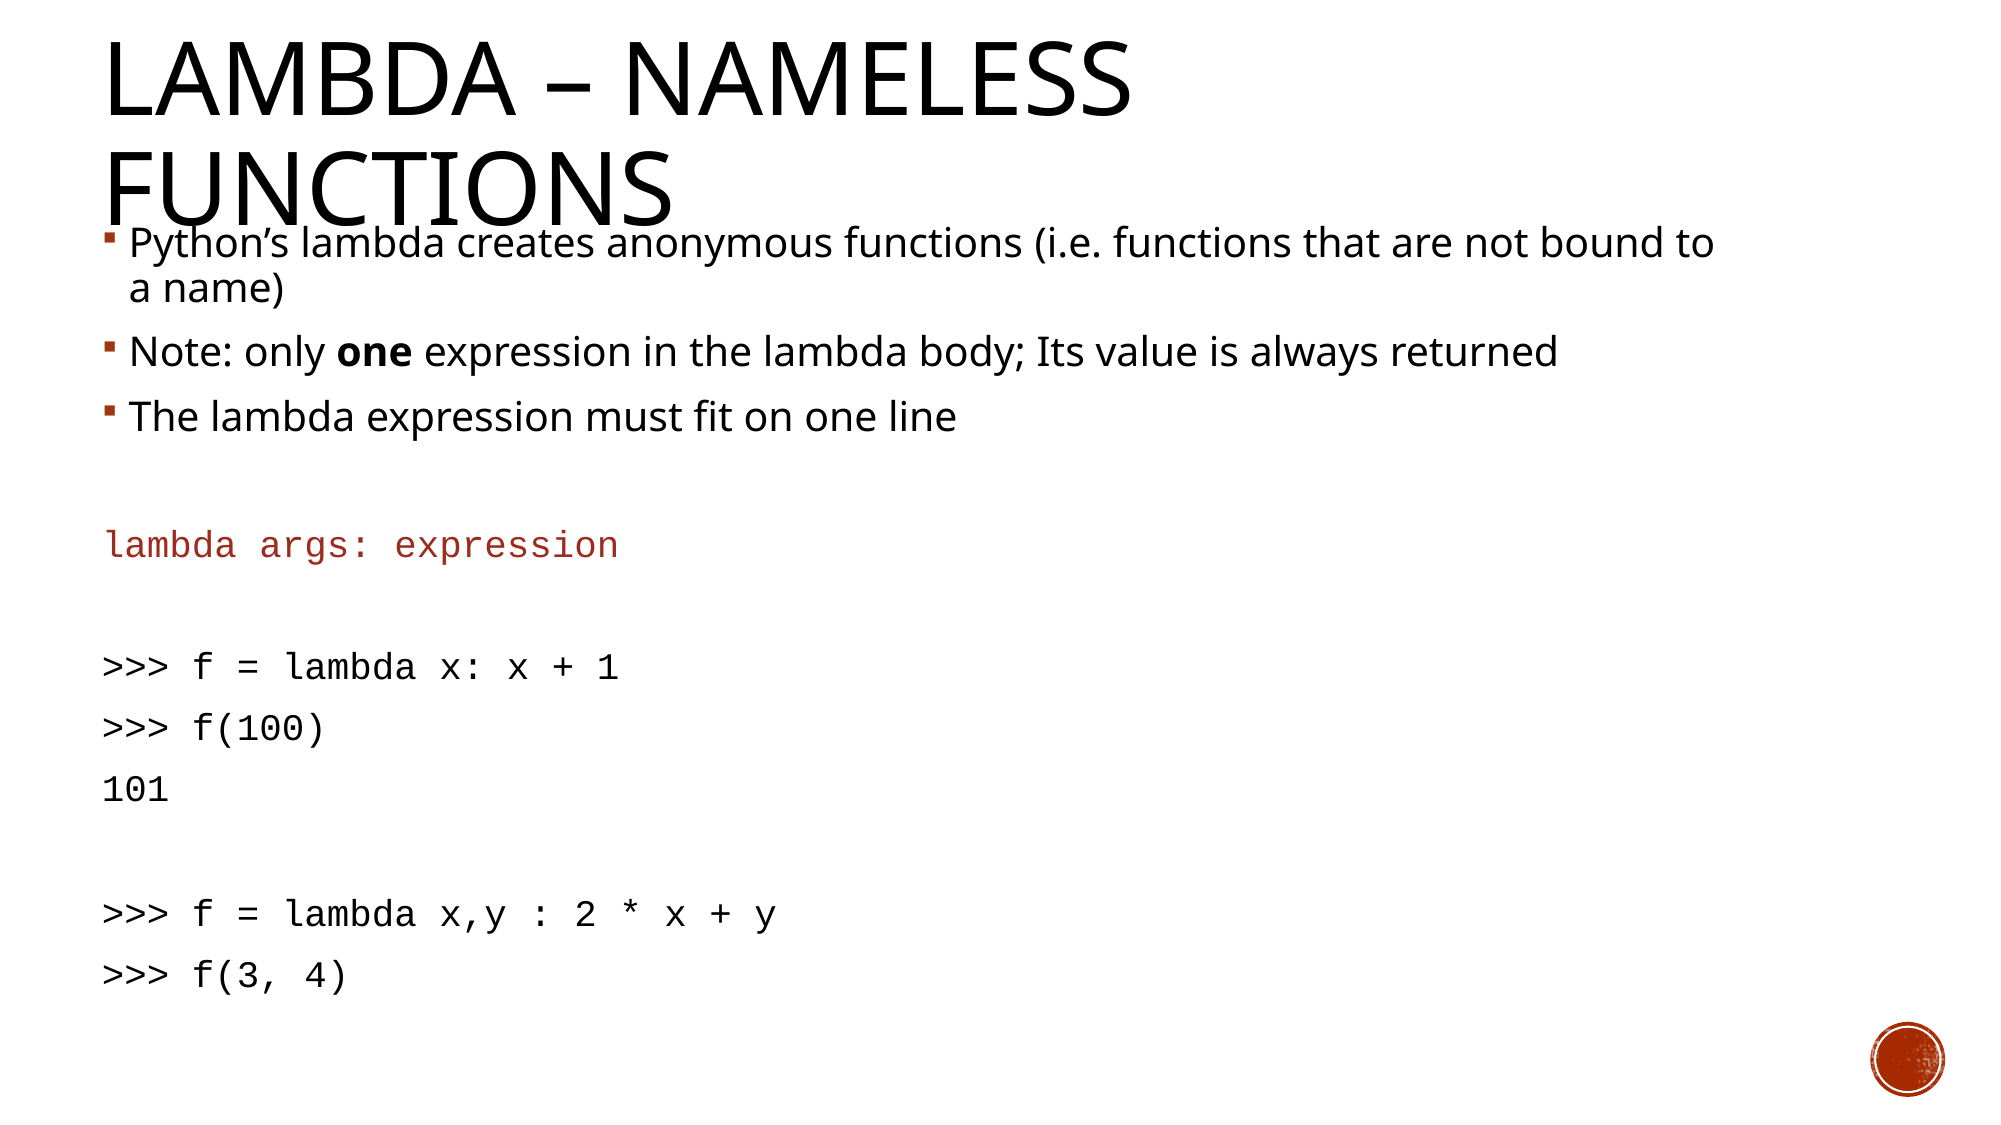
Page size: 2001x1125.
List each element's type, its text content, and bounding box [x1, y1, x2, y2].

list Python’s lambda creates anonymous functions (i.e. functions that are not bound to a name) Note: only one expression in the lambda body; Its value is always returned The lambda expression must fit on one line lambda args: expression >>> f = lambda x: x + 1 >>> f(100) 101 >>> f = lambda x,y : 2 * x + y >>> f(3, 4) [86, 215, 1737, 1009]
title Lambda – Nameless functions [86, 83, 1737, 192]
